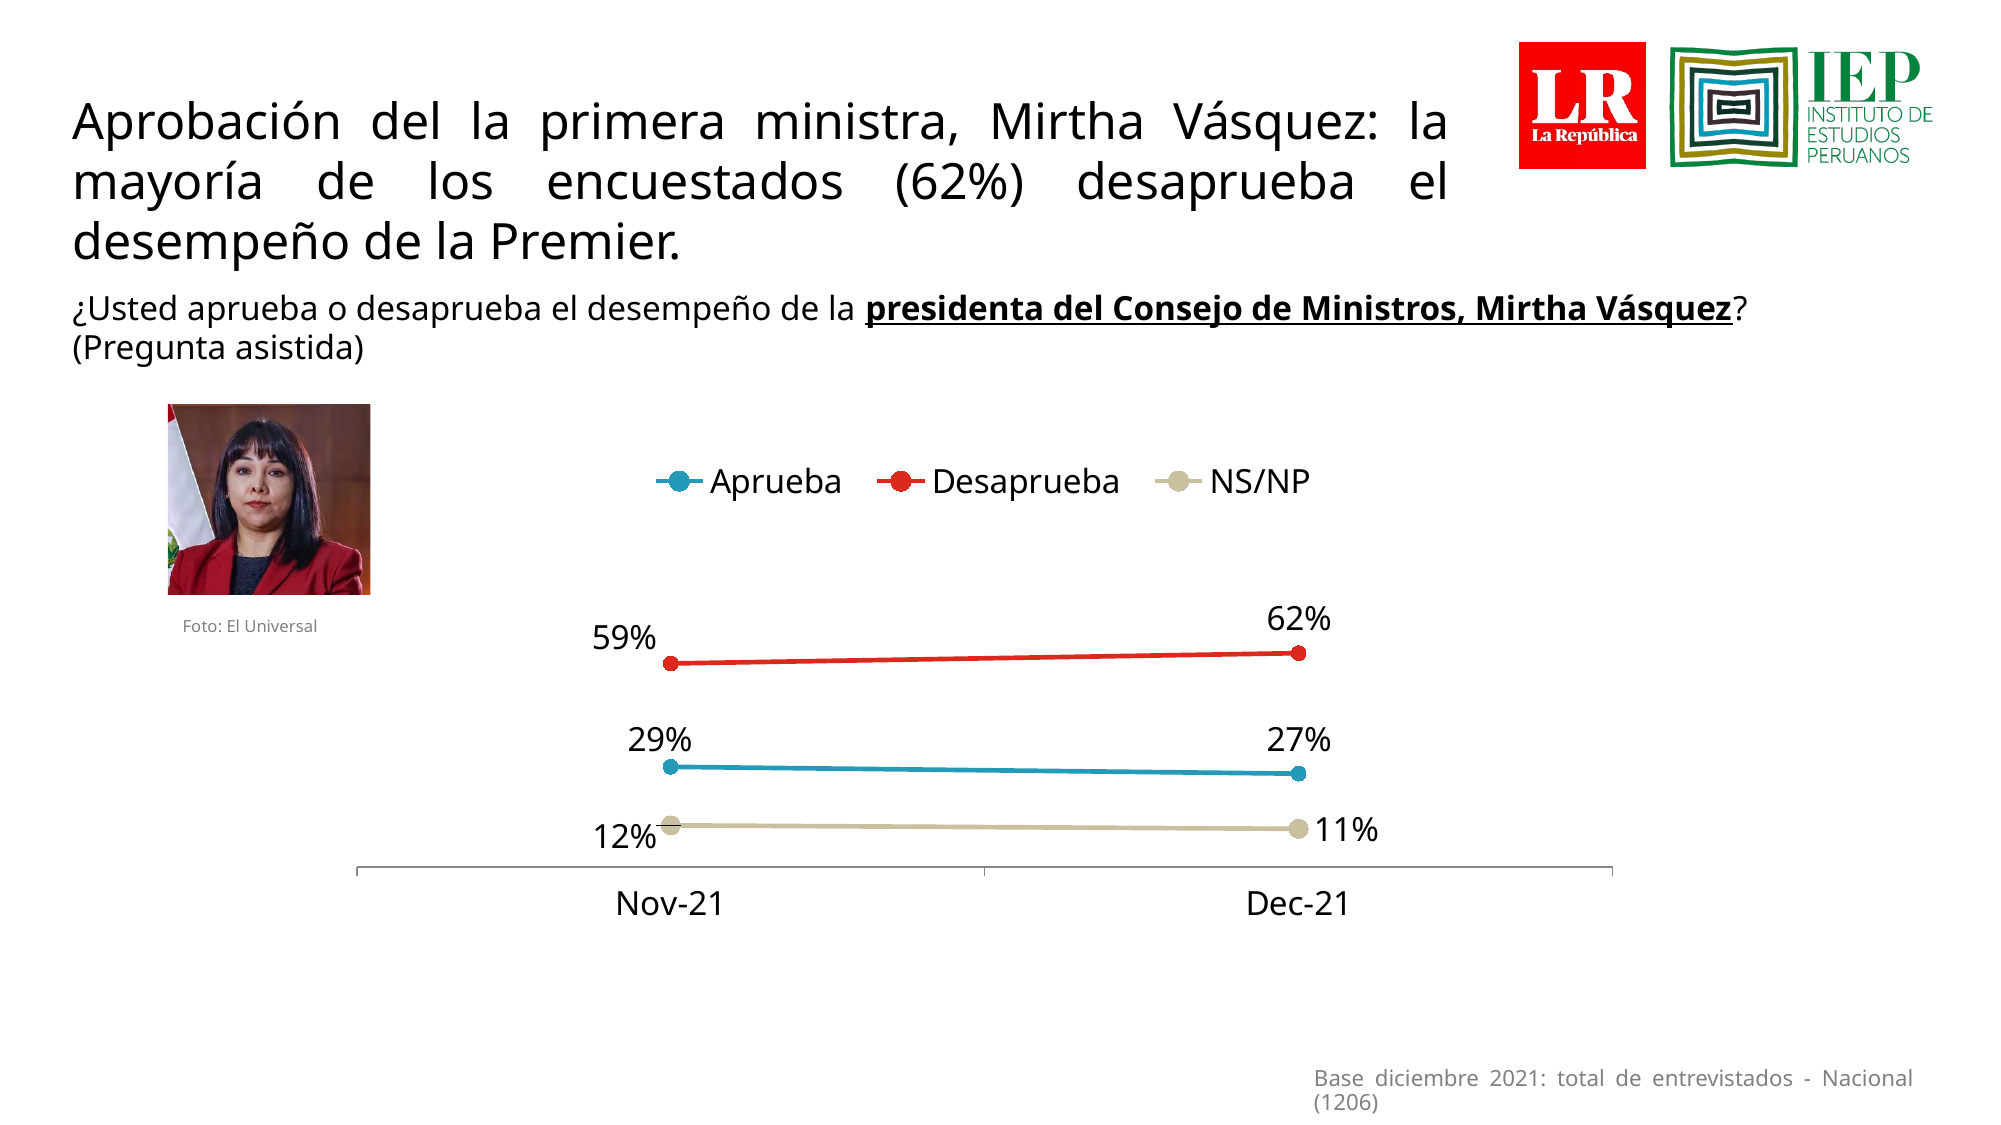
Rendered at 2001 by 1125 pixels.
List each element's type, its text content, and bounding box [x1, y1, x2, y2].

picture [1519, 38, 1946, 175]
chart [336, 435, 1629, 980]
text_box ¿Usted aprueba o desaprueba el desempeño de la presidenta del Consejo de Ministros, Mirtha Vásquez? (Pregunta asistida) [57, 279, 1877, 374]
text_box Foto: El Universal [167, 608, 331, 643]
picture [167, 404, 371, 595]
text_box Aprobación del la primera ministra, Mirtha Vásquez: la mayoría de los encuestados (62%) desaprueba el desempeño de la Premier. [57, 82, 1465, 239]
